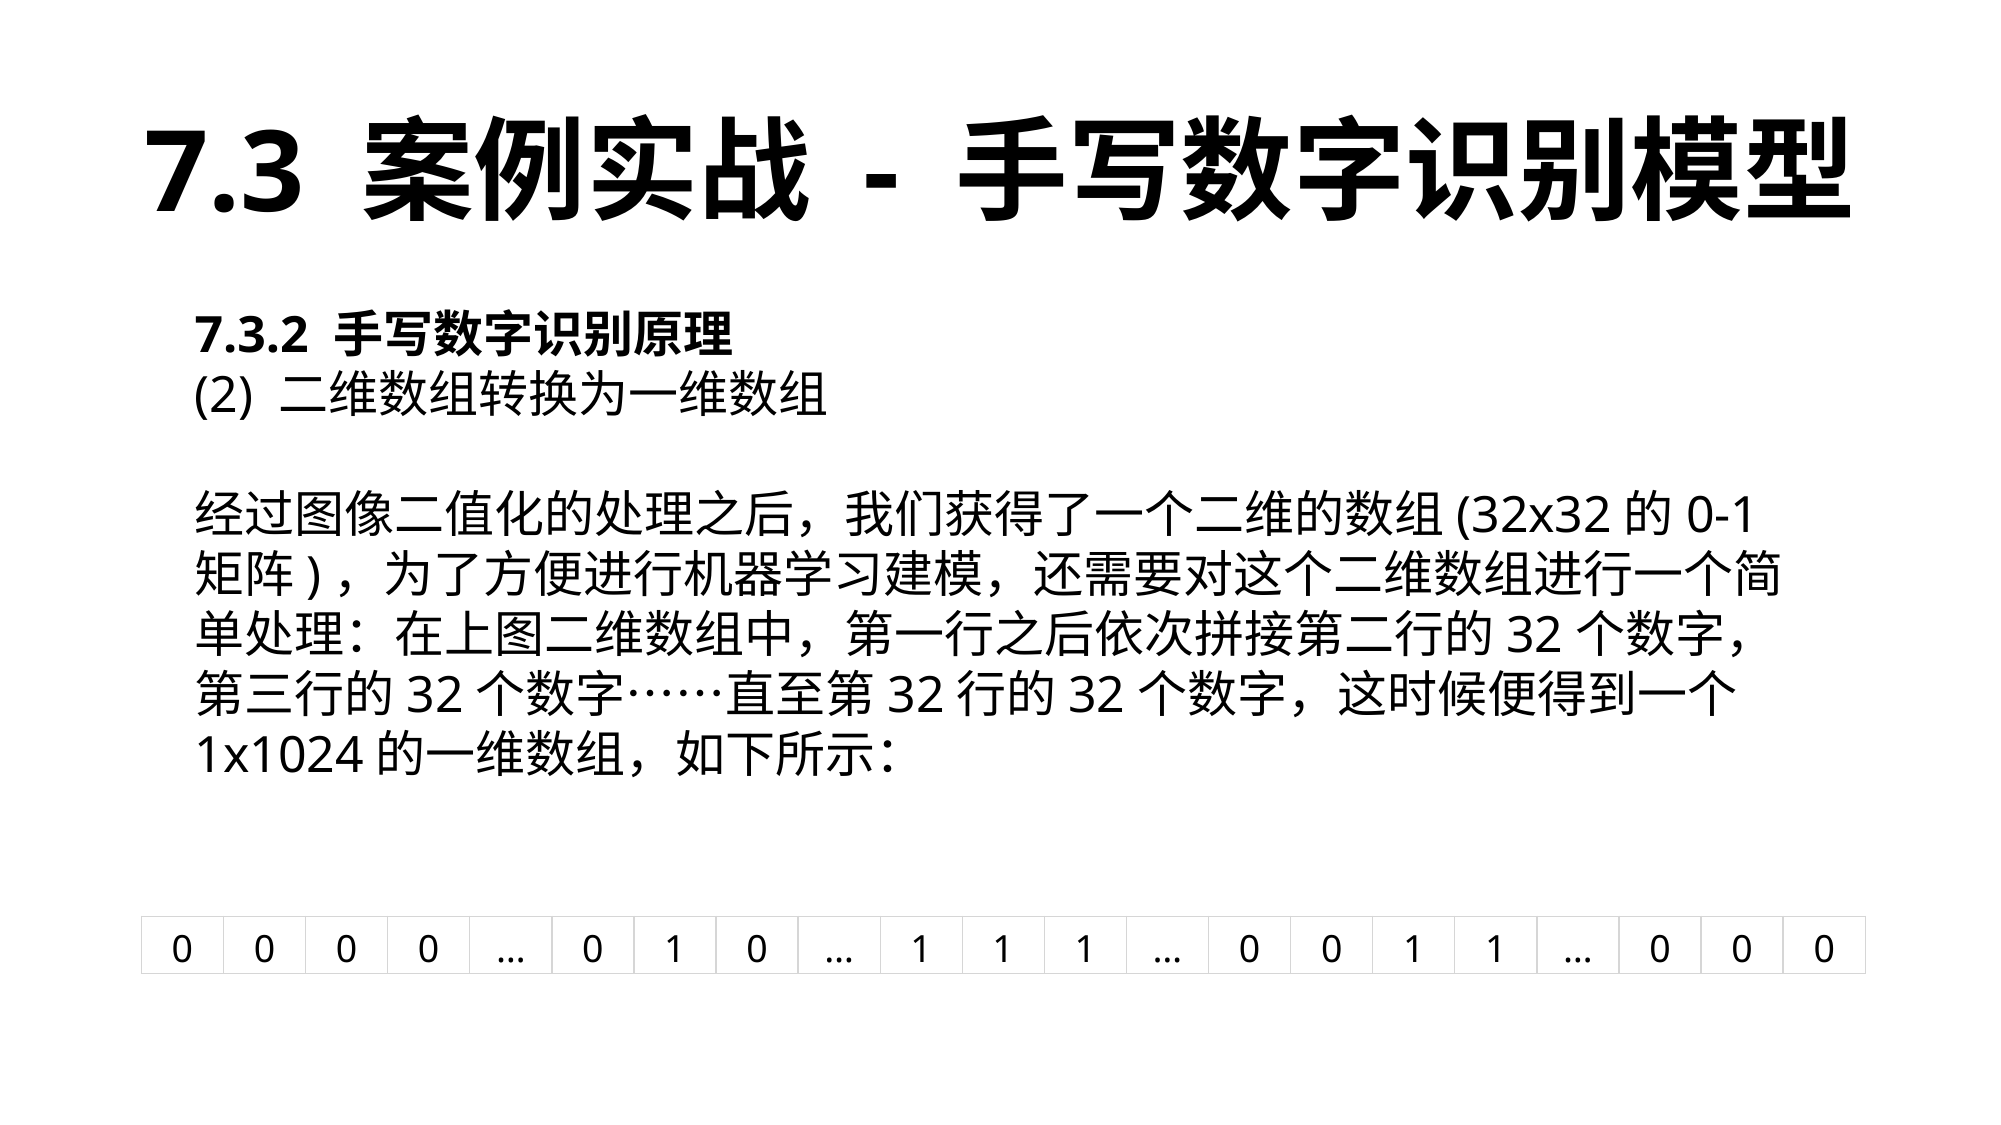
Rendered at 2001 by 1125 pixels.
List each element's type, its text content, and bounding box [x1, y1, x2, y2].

table_header 1 [1045, 917, 1126, 973]
table_header 0 [1620, 917, 1700, 973]
table_header 0 [717, 917, 797, 973]
table_header … [799, 917, 880, 973]
table_header … [470, 917, 551, 973]
table_header 0 [306, 917, 387, 973]
table_header 1 [963, 917, 1044, 973]
text_box 7.3 案例实战 - 手写数字识别模型 [129, 91, 1871, 241]
table_header 0 [553, 917, 633, 973]
table_header 0 [224, 917, 305, 973]
table_header 0 [1291, 917, 1372, 973]
table_header 1 [1455, 917, 1536, 973]
text_box 7.3.2 手写数字识别原理 (2) 二维数组转换为一维数组 经过图像二值化的处理之后，我们获得了一个二维的数组(32x32的0-1矩阵)，为了方便进行机器学习建模，还需要对这个二维数组进行一个简单处理：在上图二维数组中，第一行之后依次拼接第二行的32个数字，第三行的32个数字……直至第32行的32个数字，这时候便得到一个1x1024的一维数组，如下所示： [179, 295, 1821, 850]
table_header 0 [1702, 917, 1782, 973]
table_header 1 [635, 917, 715, 973]
table_header 0 [1784, 917, 1865, 973]
table_header … [1538, 917, 1618, 973]
table_header 0 [388, 917, 469, 973]
table_header 1 [881, 917, 962, 973]
table_header 1 [1373, 917, 1454, 973]
table_header … [1127, 917, 1208, 973]
table_header 0 [1209, 917, 1290, 973]
table_header 0 [142, 917, 223, 973]
